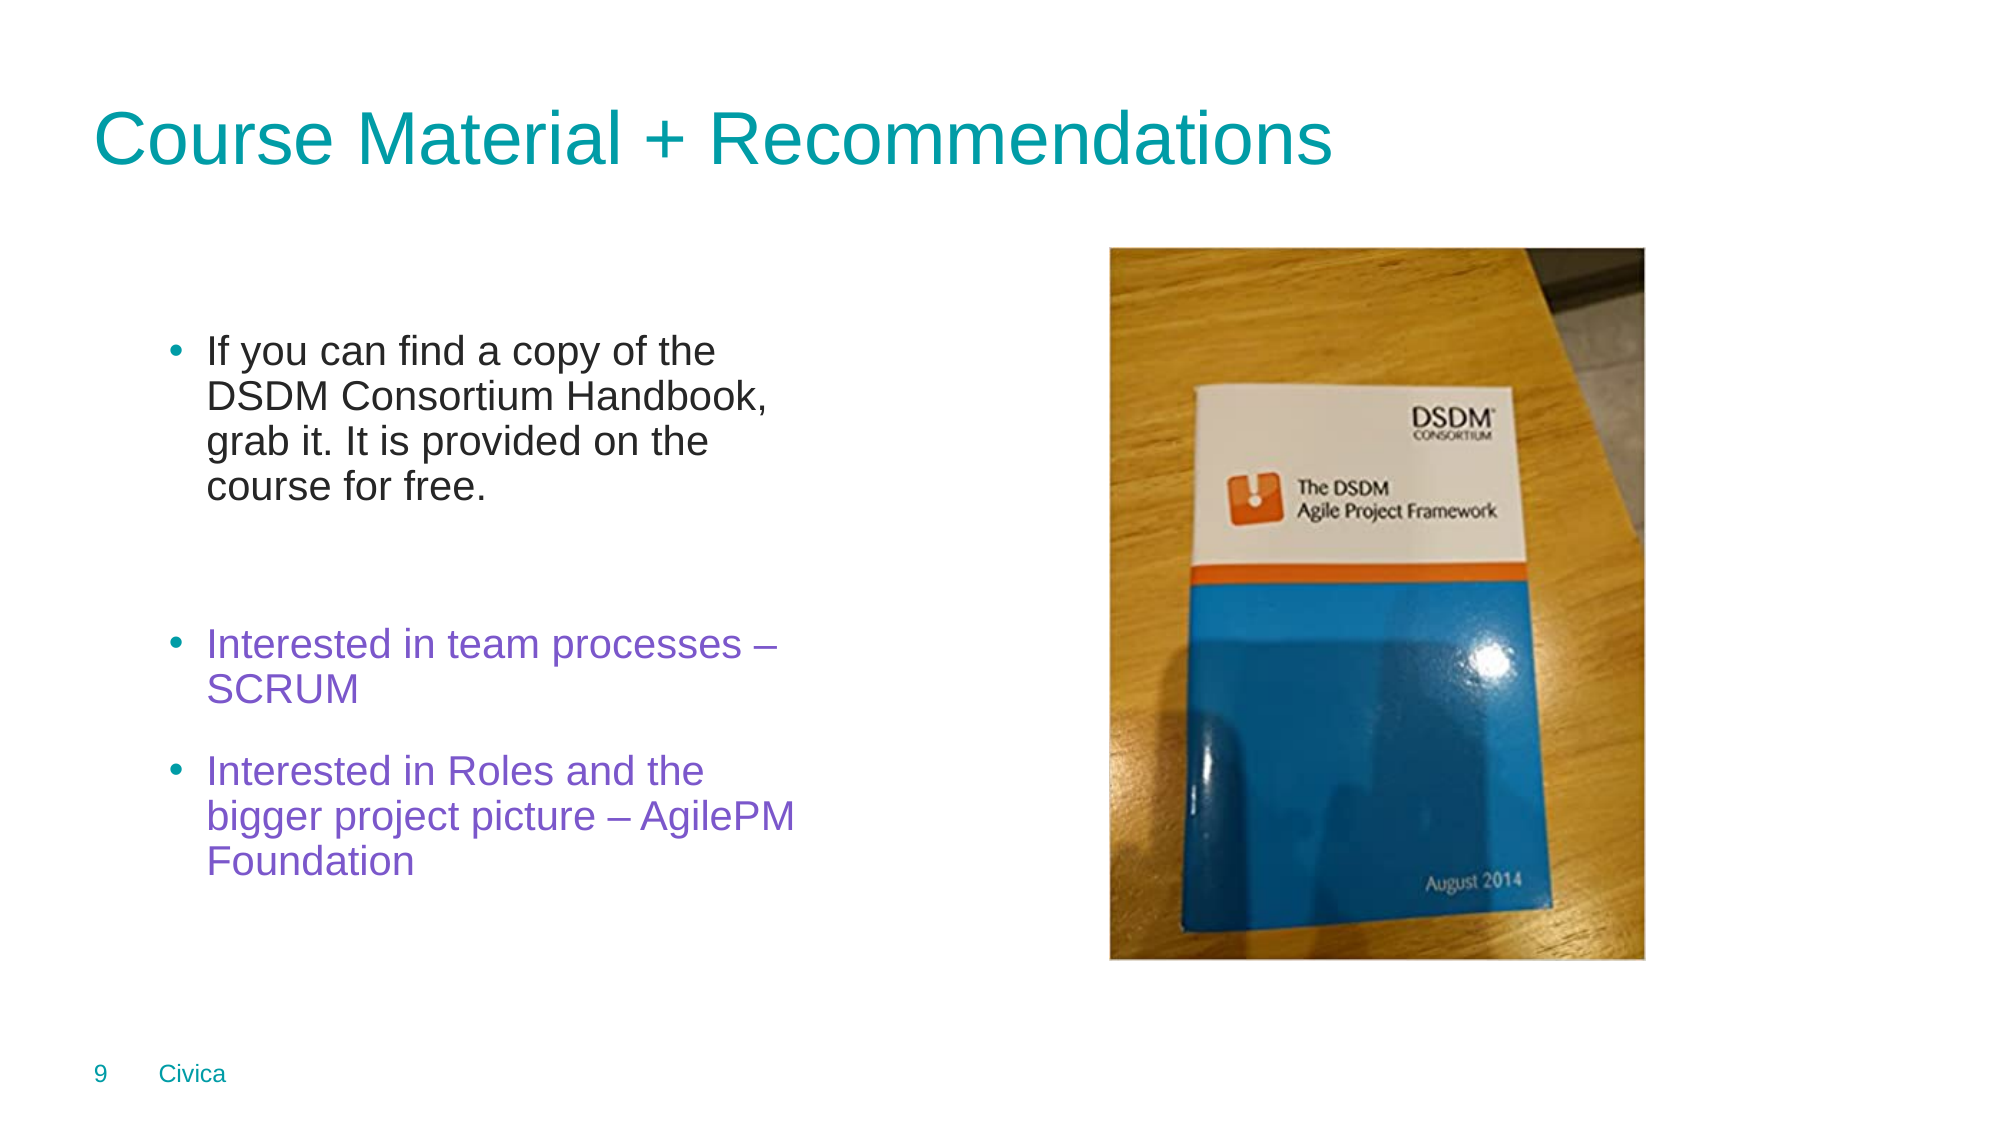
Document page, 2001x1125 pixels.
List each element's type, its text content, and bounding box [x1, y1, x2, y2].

footer Civica [143, 1042, 285, 1103]
slide_number 9 [78, 1042, 143, 1103]
title Course Material + Recommendations [78, 82, 1905, 231]
list If you can find a copy of the DSDM Consortium Handbook, grab it. It is provided on the course for free. Interested in team processes – SCRUM Interested in Roles and the bigger project picture – AgilePM Foundation [78, 247, 815, 961]
picture [1109, 247, 1647, 961]
